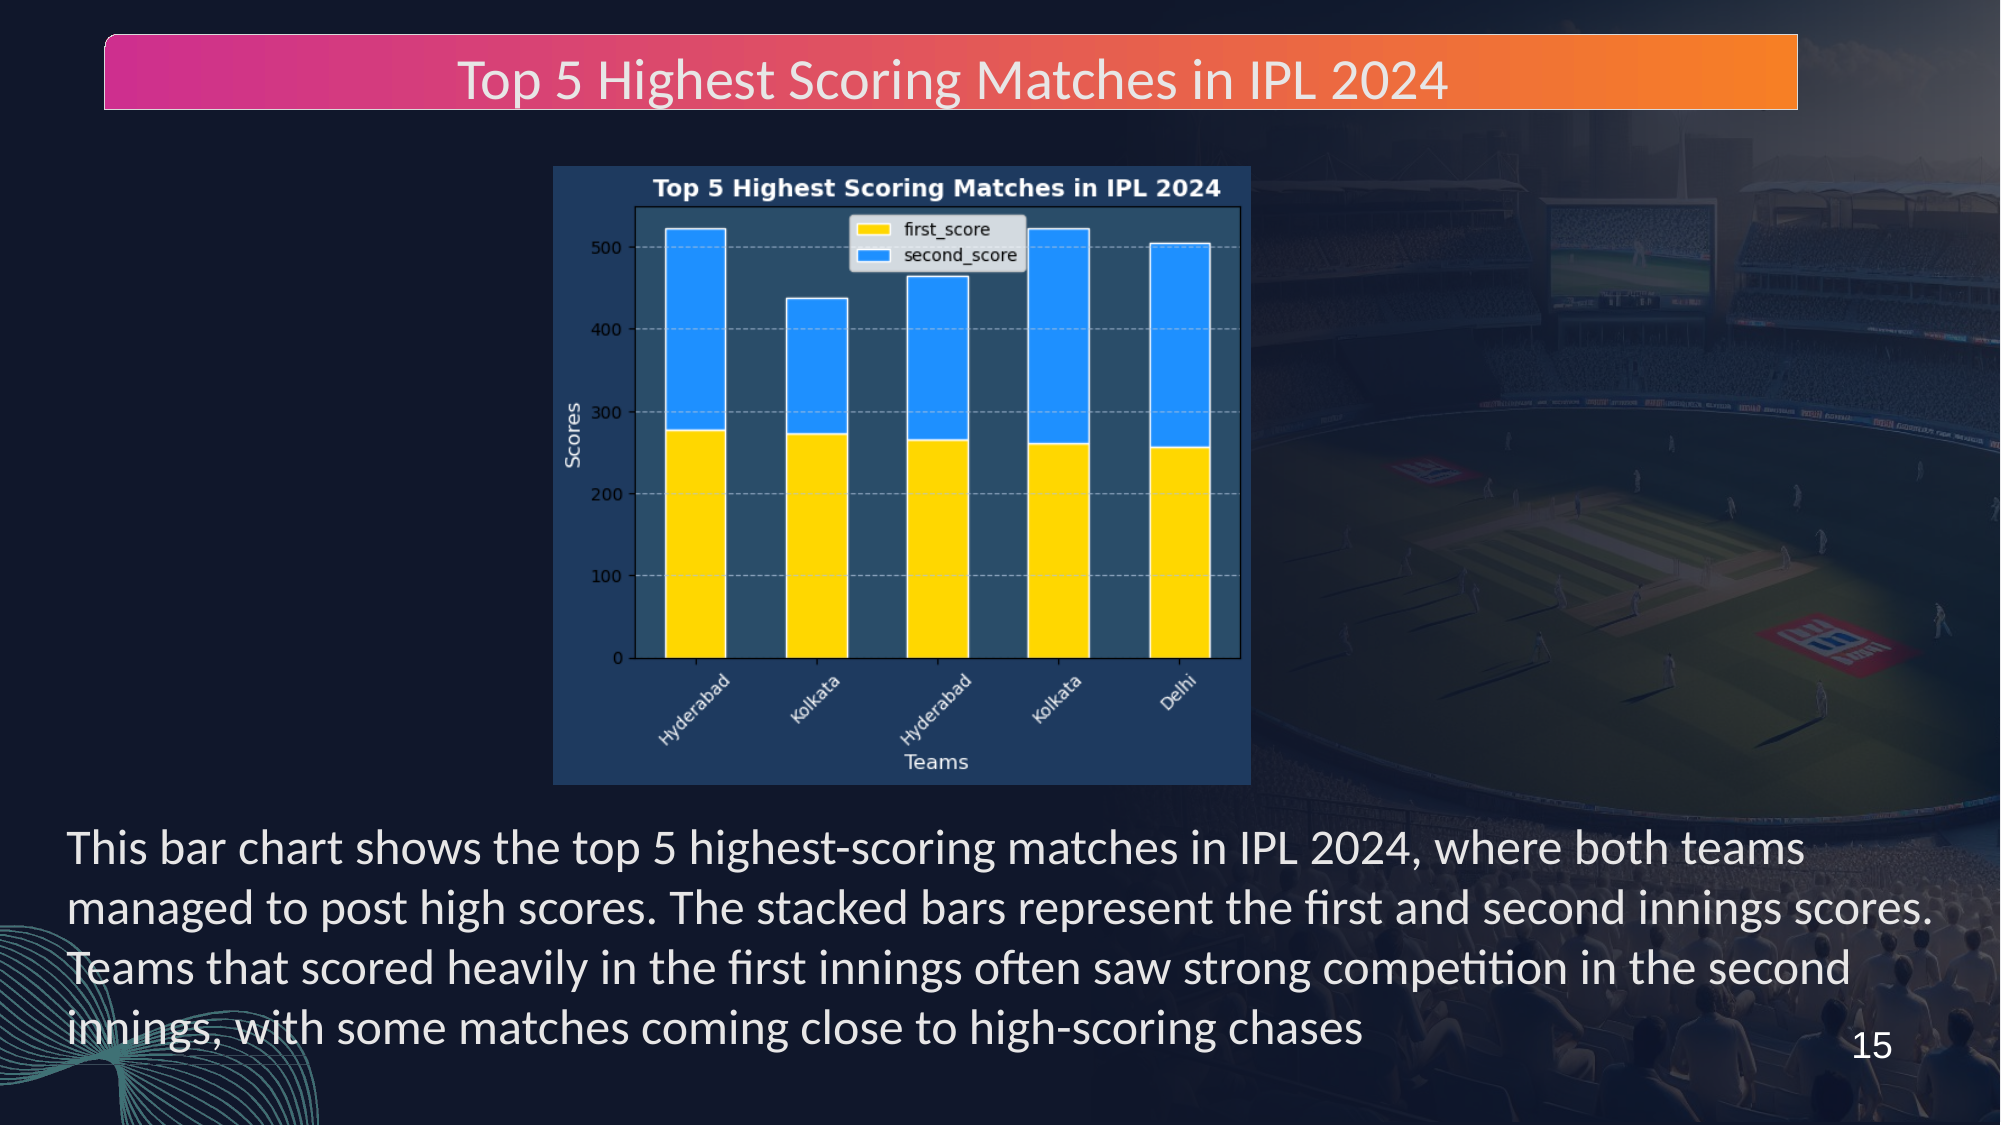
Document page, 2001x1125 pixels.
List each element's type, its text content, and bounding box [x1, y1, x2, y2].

picture [553, 166, 1251, 785]
text_box This bar chart shows the top 5 highest-scoring matches in IPL 2024, where both teams managed to post high scores. The stacked bars represent the first and second innings scores. Teams that scored heavily in the first innings often saw strong competition in the second innings, with some matches coming close to high-scoring chases [51, 806, 1962, 1062]
text_box Top 5 Highest Scoring Matches in IPL 2024 [104, 34, 1798, 110]
text_box 15 [1836, 1013, 1915, 1073]
